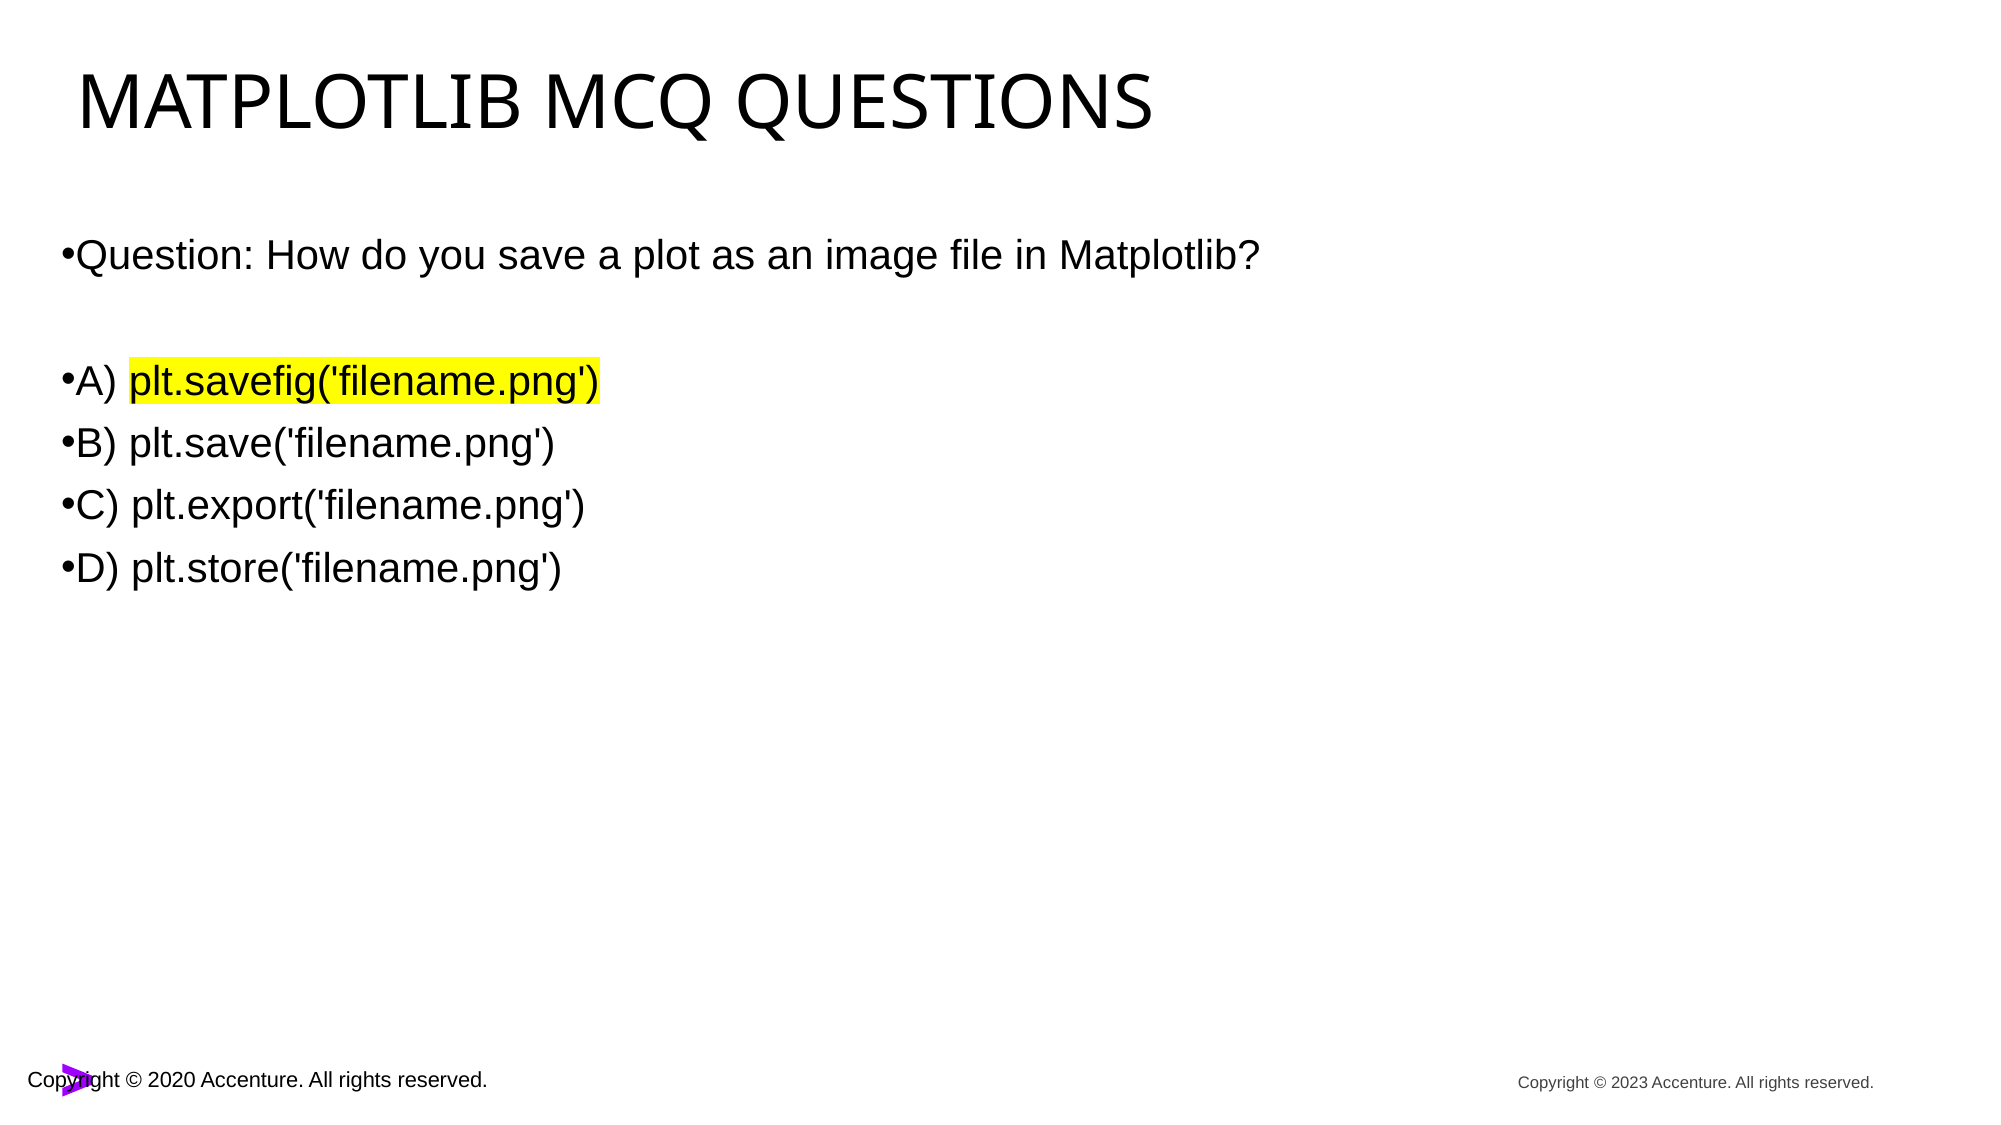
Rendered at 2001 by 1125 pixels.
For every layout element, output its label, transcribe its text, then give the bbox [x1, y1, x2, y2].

list Question: How do you save a plot as an image file in Matplotlib? A) plt.savefig('filename.png') B) plt.save('filename.png') C) plt.export('filename.png') D) plt.store('filename.png') [61, 228, 1938, 1060]
title Matplotlib mcq questions [62, 62, 1938, 150]
